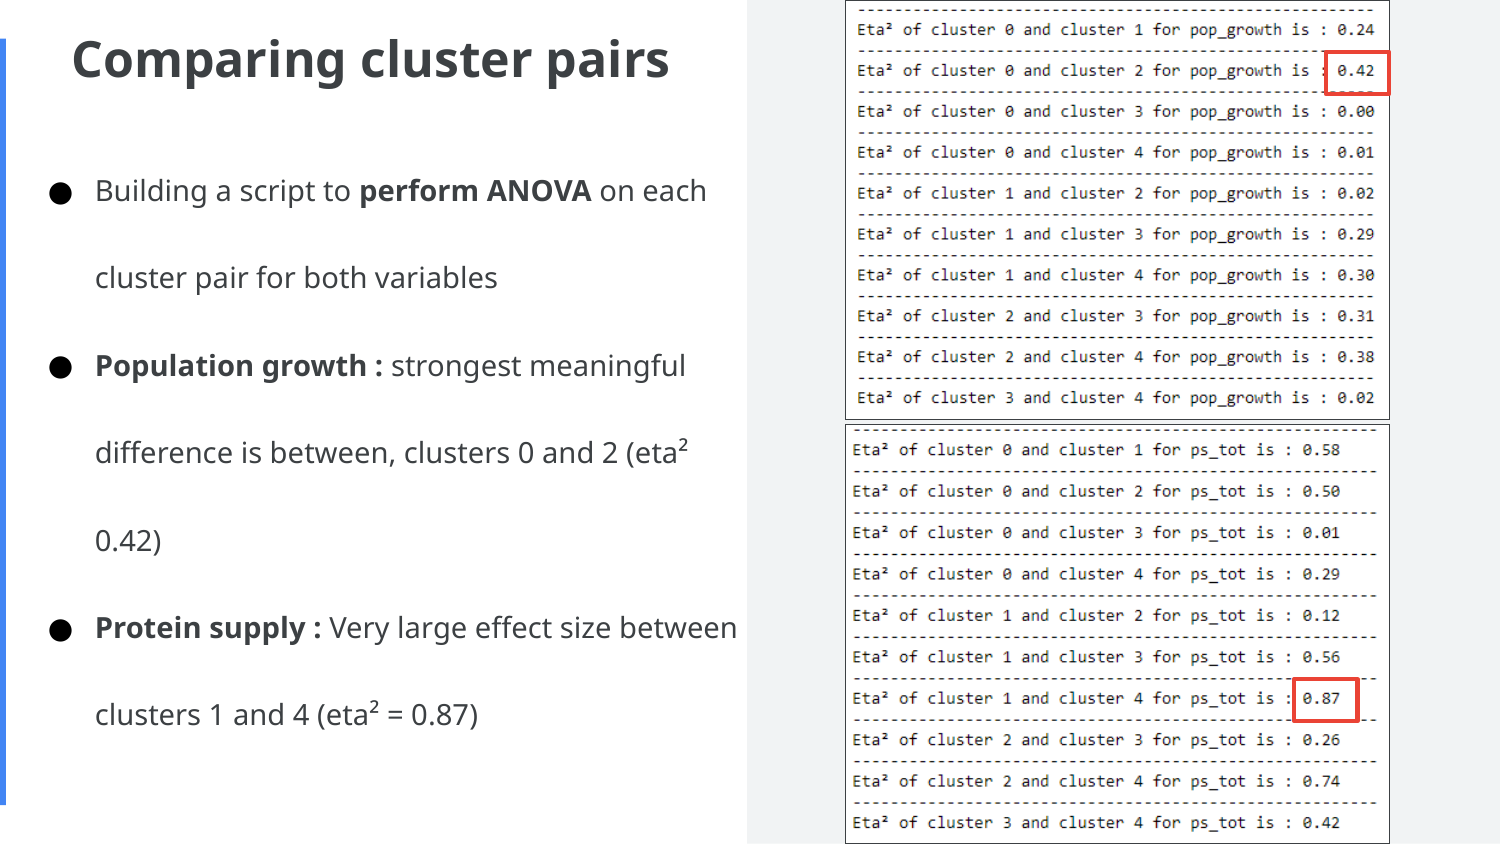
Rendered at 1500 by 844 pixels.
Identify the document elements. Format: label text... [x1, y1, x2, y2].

list Building a script to perform ANOVA on each cluster pair for both variables Population growth : strongest meaningful difference is between, clusters 0 and 2 (eta² 0.42) Protein supply : Very large effect size between clusters 1 and 4 (eta² = 0.87) [4, 104, 776, 743]
picture [845, 0, 1390, 420]
title Comparing cluster pairs [56, 18, 691, 87]
picture [845, 424, 1390, 844]
